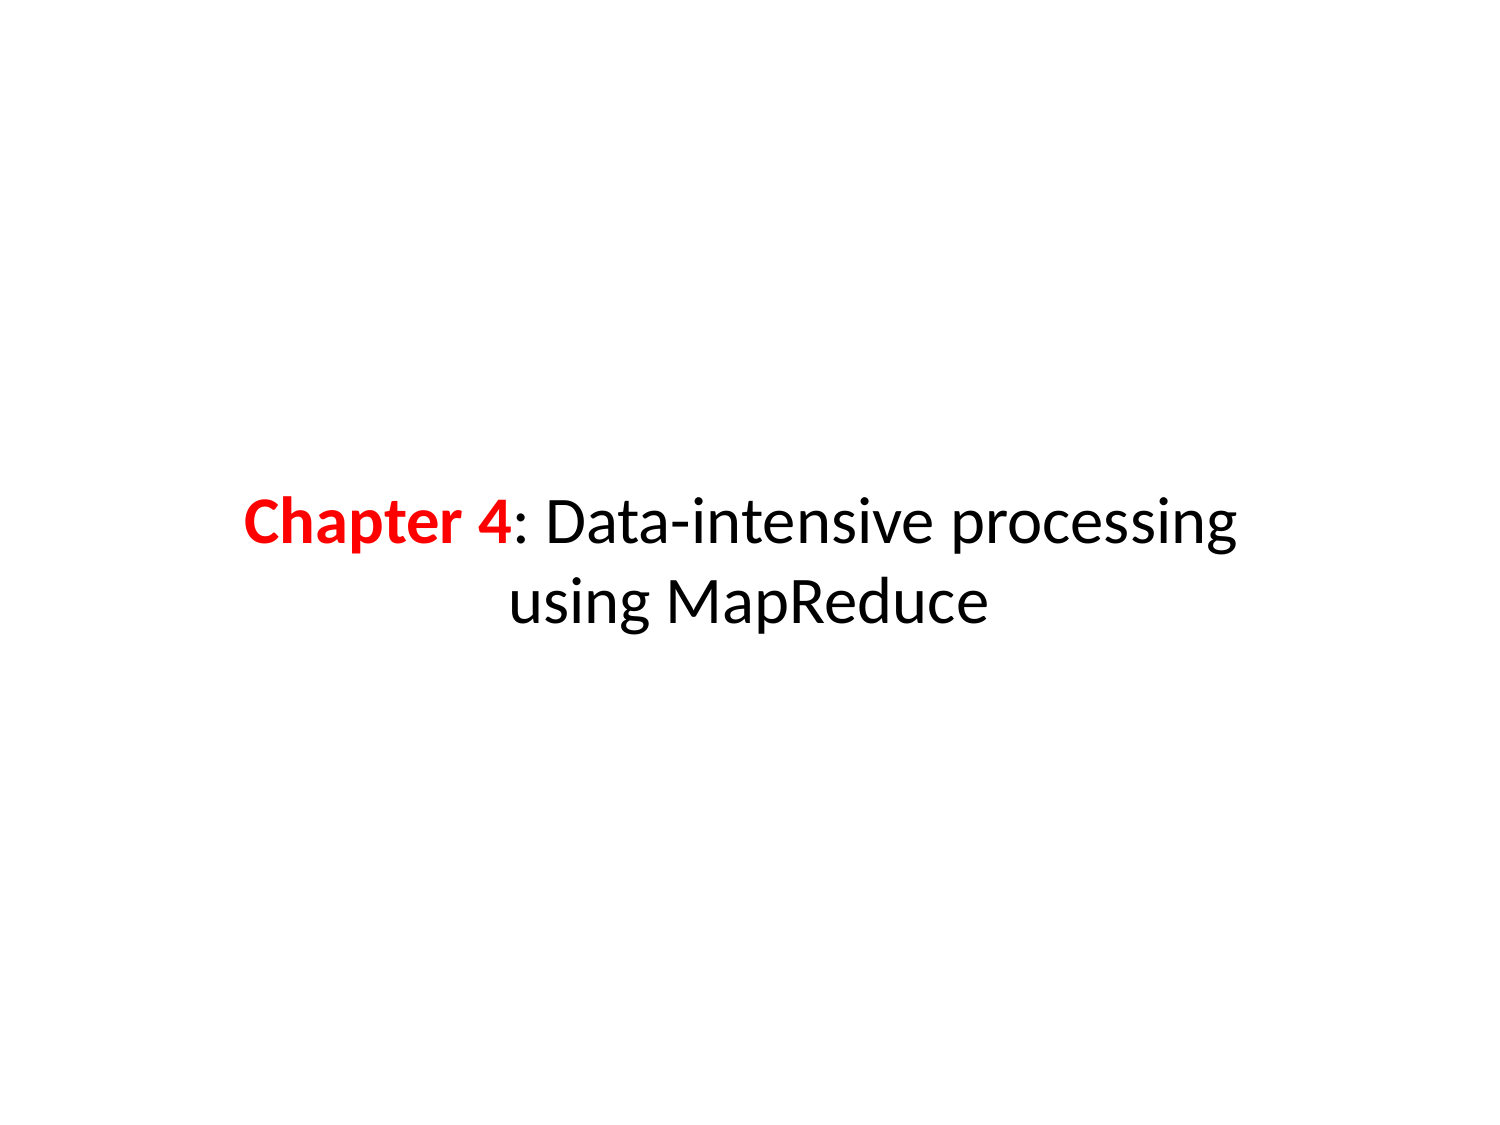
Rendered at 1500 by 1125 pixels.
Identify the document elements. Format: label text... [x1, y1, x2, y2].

title Chapter 4: Data-intensive processing using MapReduce [111, 436, 1387, 678]
